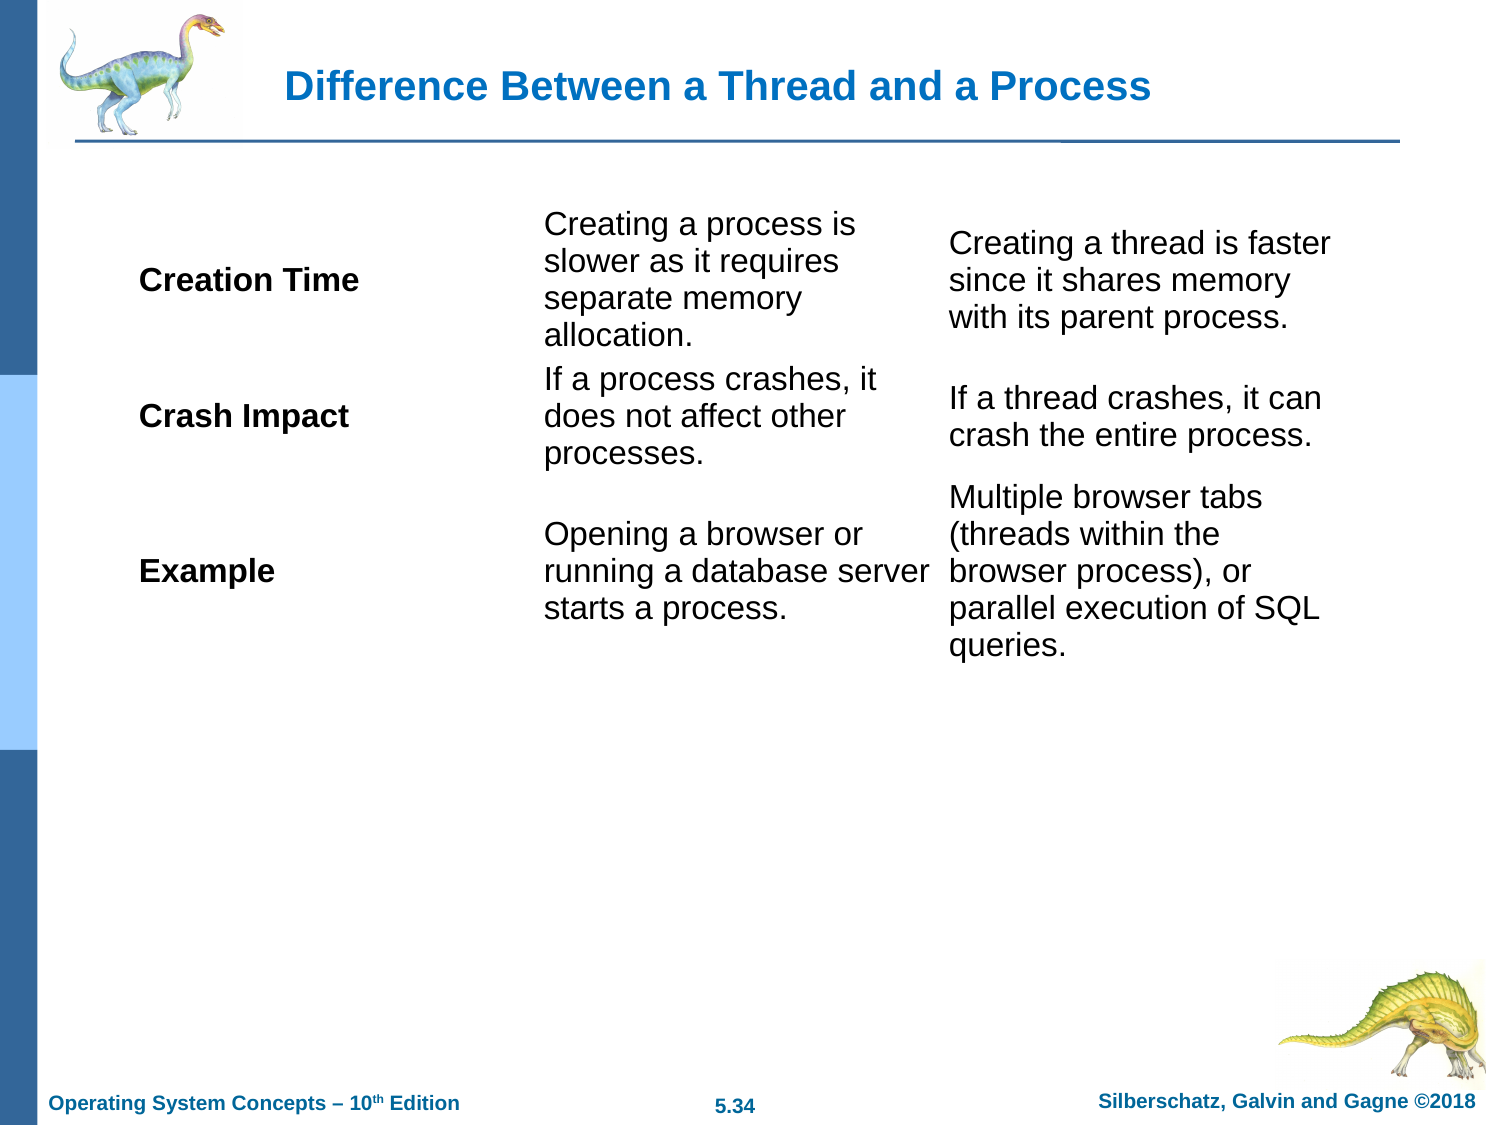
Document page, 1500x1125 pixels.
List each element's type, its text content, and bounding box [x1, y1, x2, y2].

table_cell If a process crashes, it does not affect other processes. [537, 357, 942, 475]
picture [46, 0, 243, 149]
table_cell Example [132, 475, 537, 667]
table_cell If a thread crashes, it can crash the entire process. [942, 357, 1347, 475]
text_box Difference Between a Thread and a Process [269, 51, 1324, 117]
table_cell Crash Impact [132, 357, 537, 475]
table_header Creation Time [132, 202, 537, 357]
picture [1275, 959, 1486, 1090]
table_header Creating a process is slower as it requires separate memory allocation. [537, 202, 942, 357]
table_cell Opening a browser or running a database server starts a process. [537, 475, 942, 667]
table_header Creating a thread is faster since it shares memory with its parent process. [942, 202, 1347, 357]
table_cell Multiple browser tabs (threads within the browser process), or parallel execution of SQL queries. [942, 475, 1347, 667]
